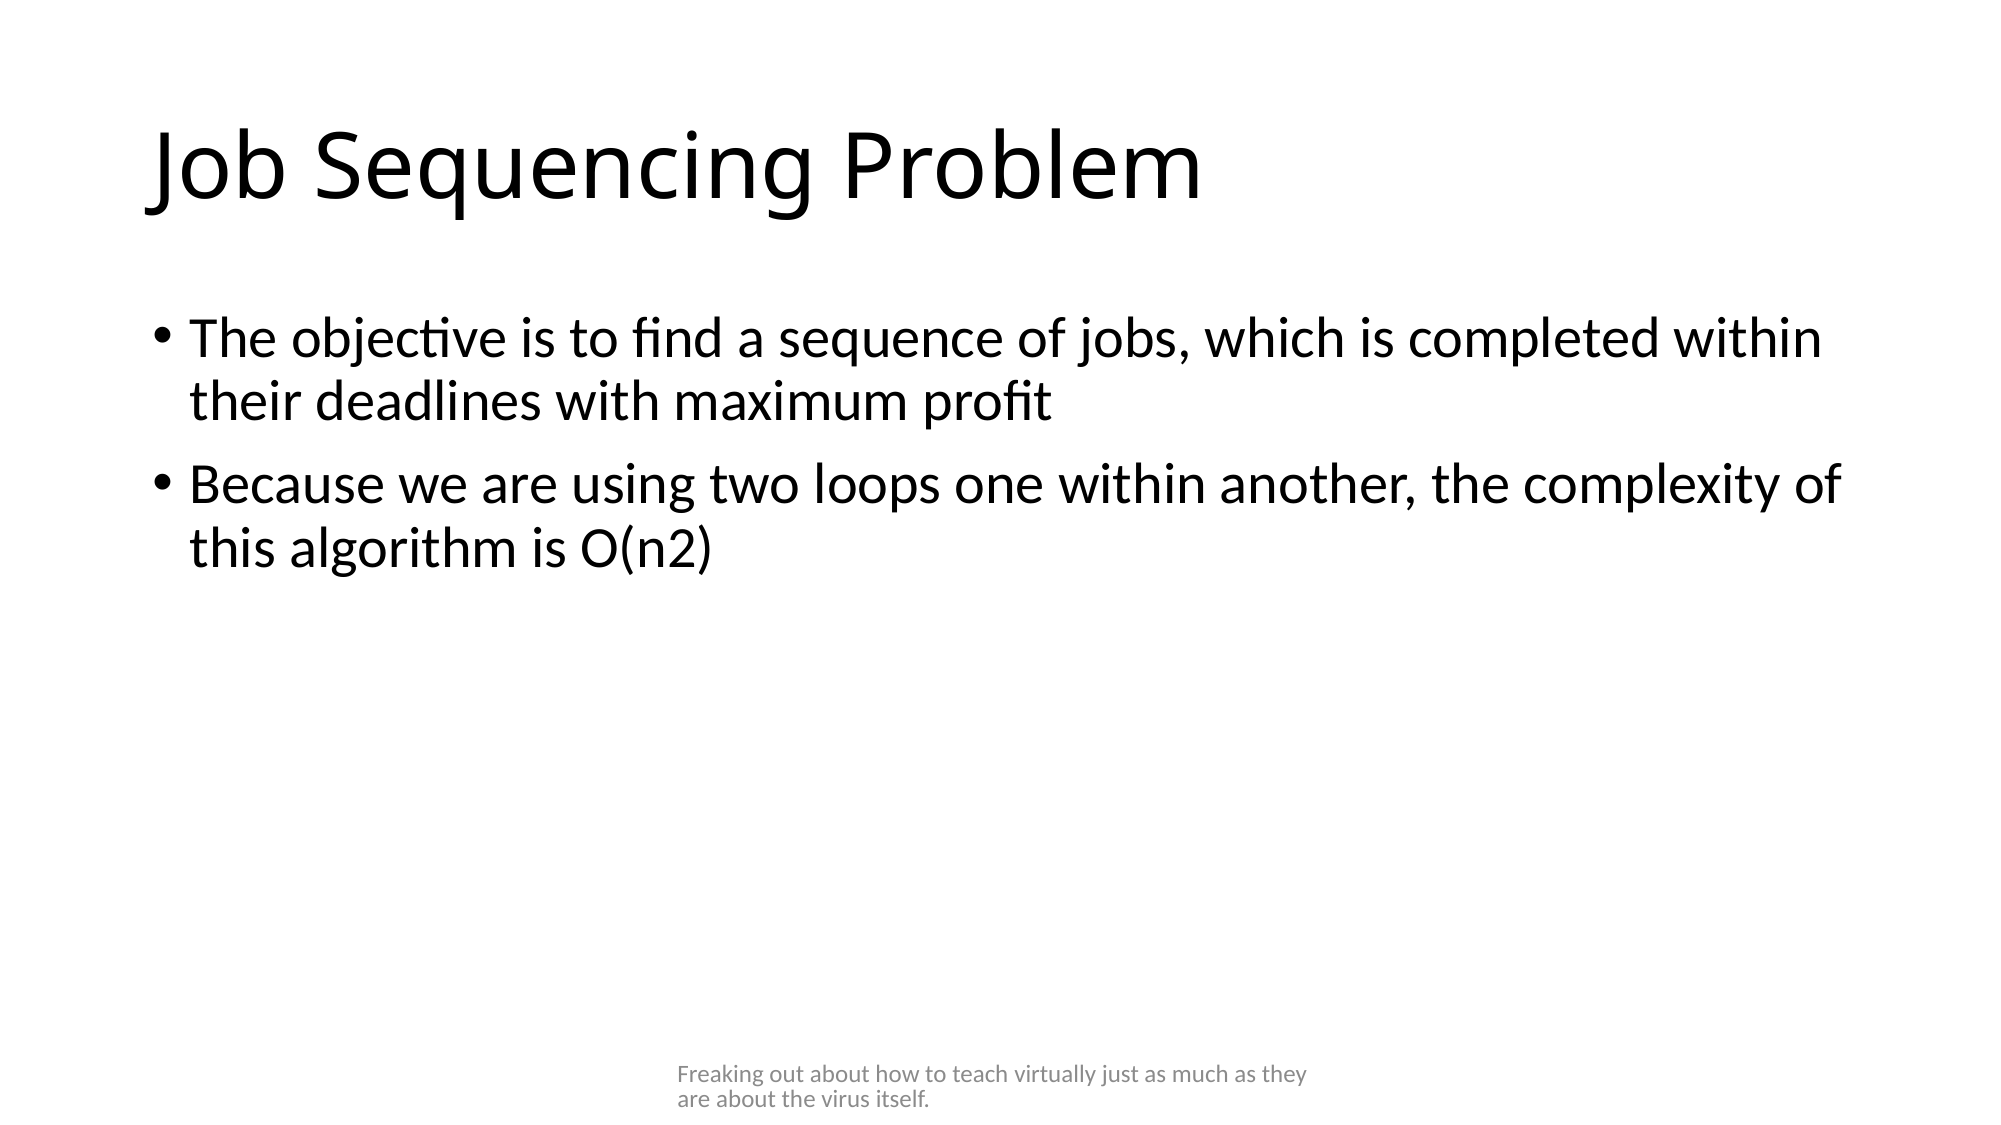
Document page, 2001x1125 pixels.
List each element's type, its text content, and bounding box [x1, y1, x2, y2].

list The objective is to find a sequence of jobs, which is completed within their deadlines with maximum profit Because we are using two loops one within another, the complexity of this algorithm is O(n2) [137, 299, 1863, 1014]
footer Freaking out about how to teach virtually just as much as they are about the virus itself. [662, 1042, 1338, 1103]
title Job Sequencing Problem [137, 59, 1863, 278]
